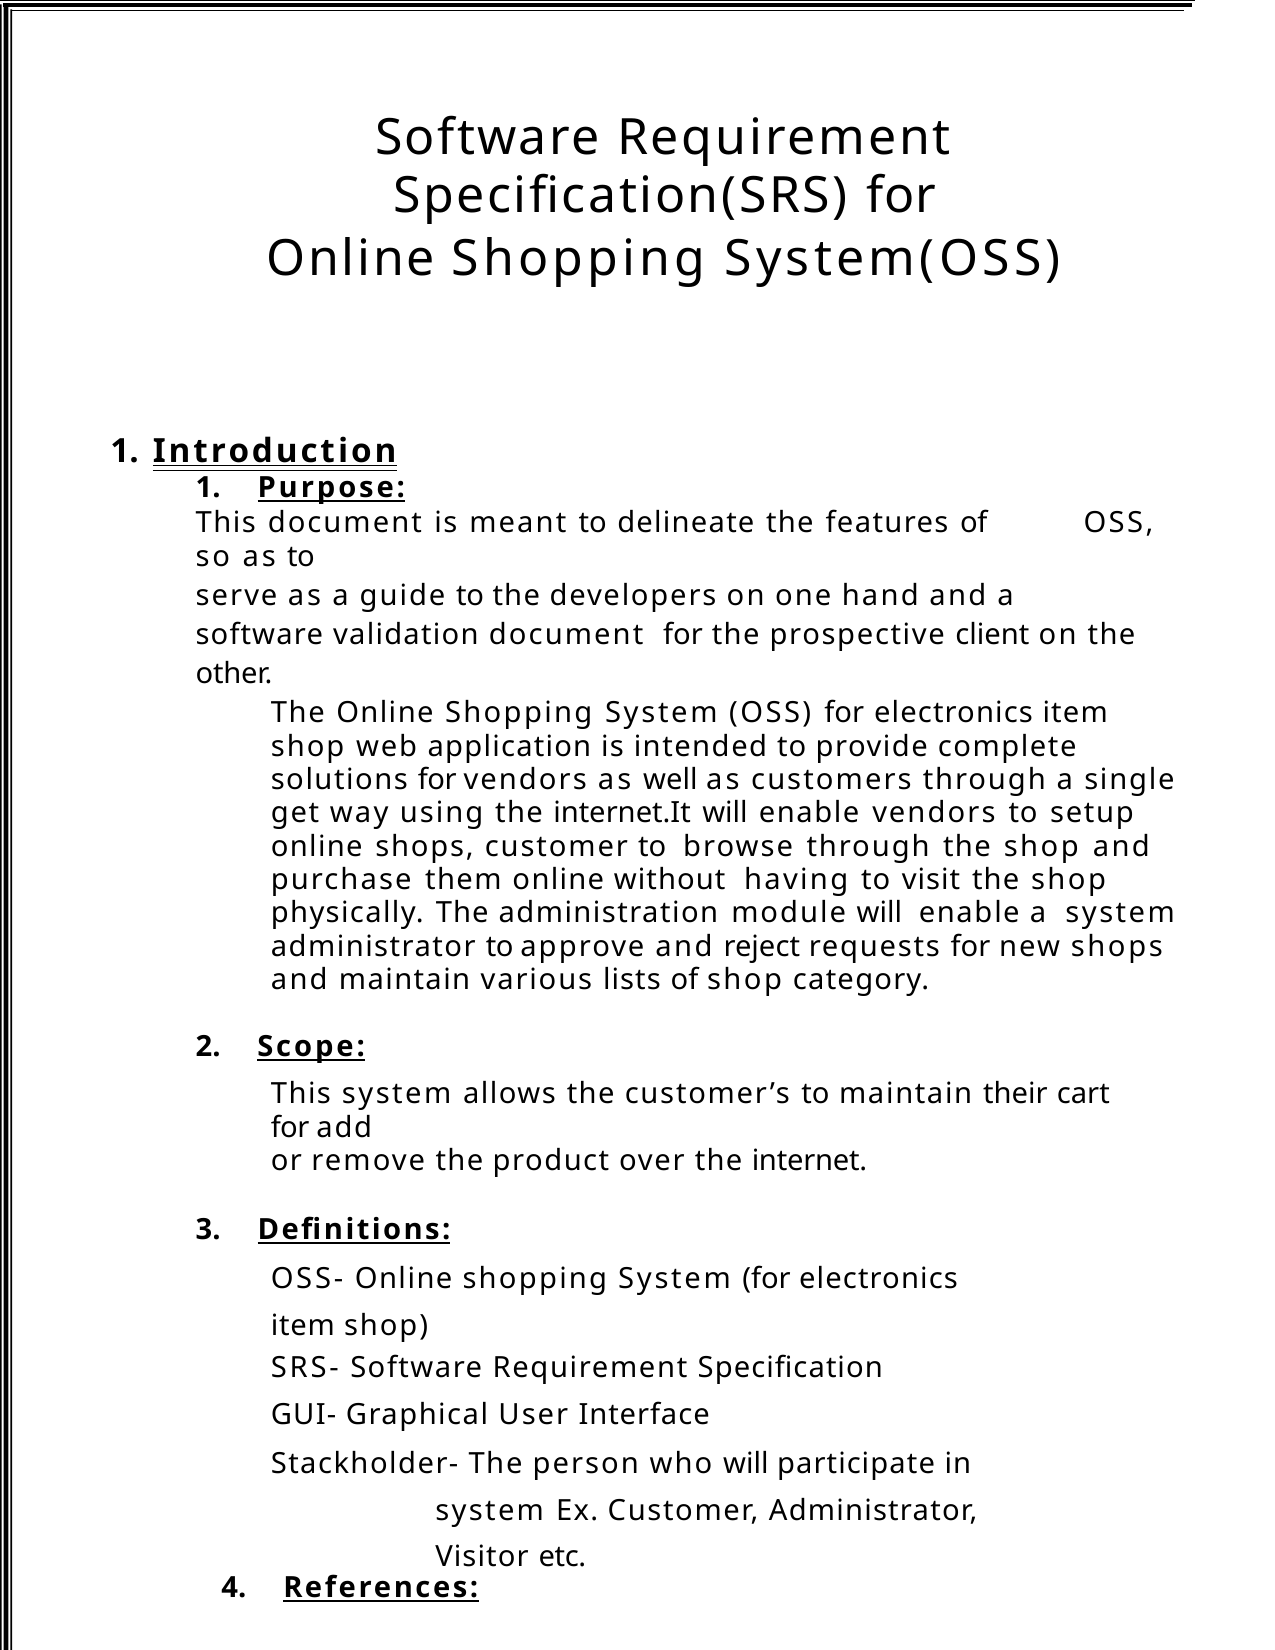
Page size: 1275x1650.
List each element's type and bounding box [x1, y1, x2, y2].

text_box [0, 0, 1195, 1650]
